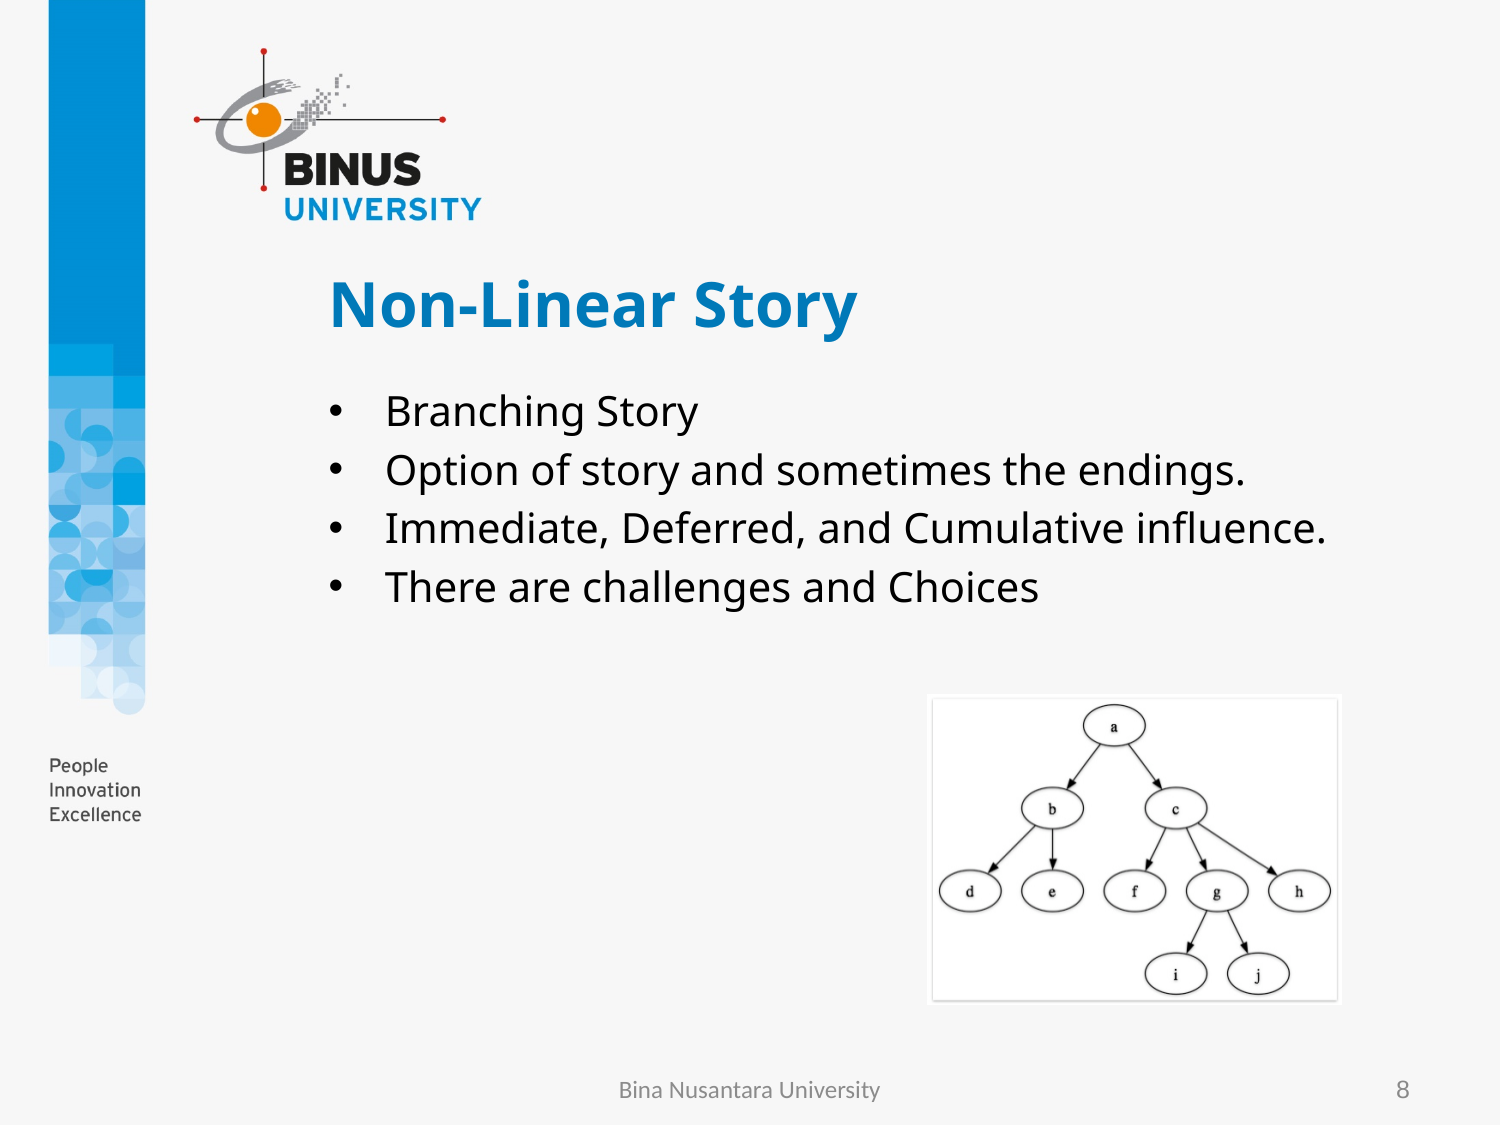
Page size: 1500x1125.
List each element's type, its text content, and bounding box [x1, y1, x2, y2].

picture [0, 0, 1500, 846]
picture [926, 694, 1343, 1006]
slide_number 8 [1074, 1058, 1425, 1119]
list Branching Story Option of story and sometimes the endings. Immediate, Deferred, and Cumulative influence. There are challenges and Choices [313, 377, 1436, 1013]
title Non-Linear Story [313, 237, 1436, 368]
footer Bina Nusantara University [512, 1058, 988, 1119]
